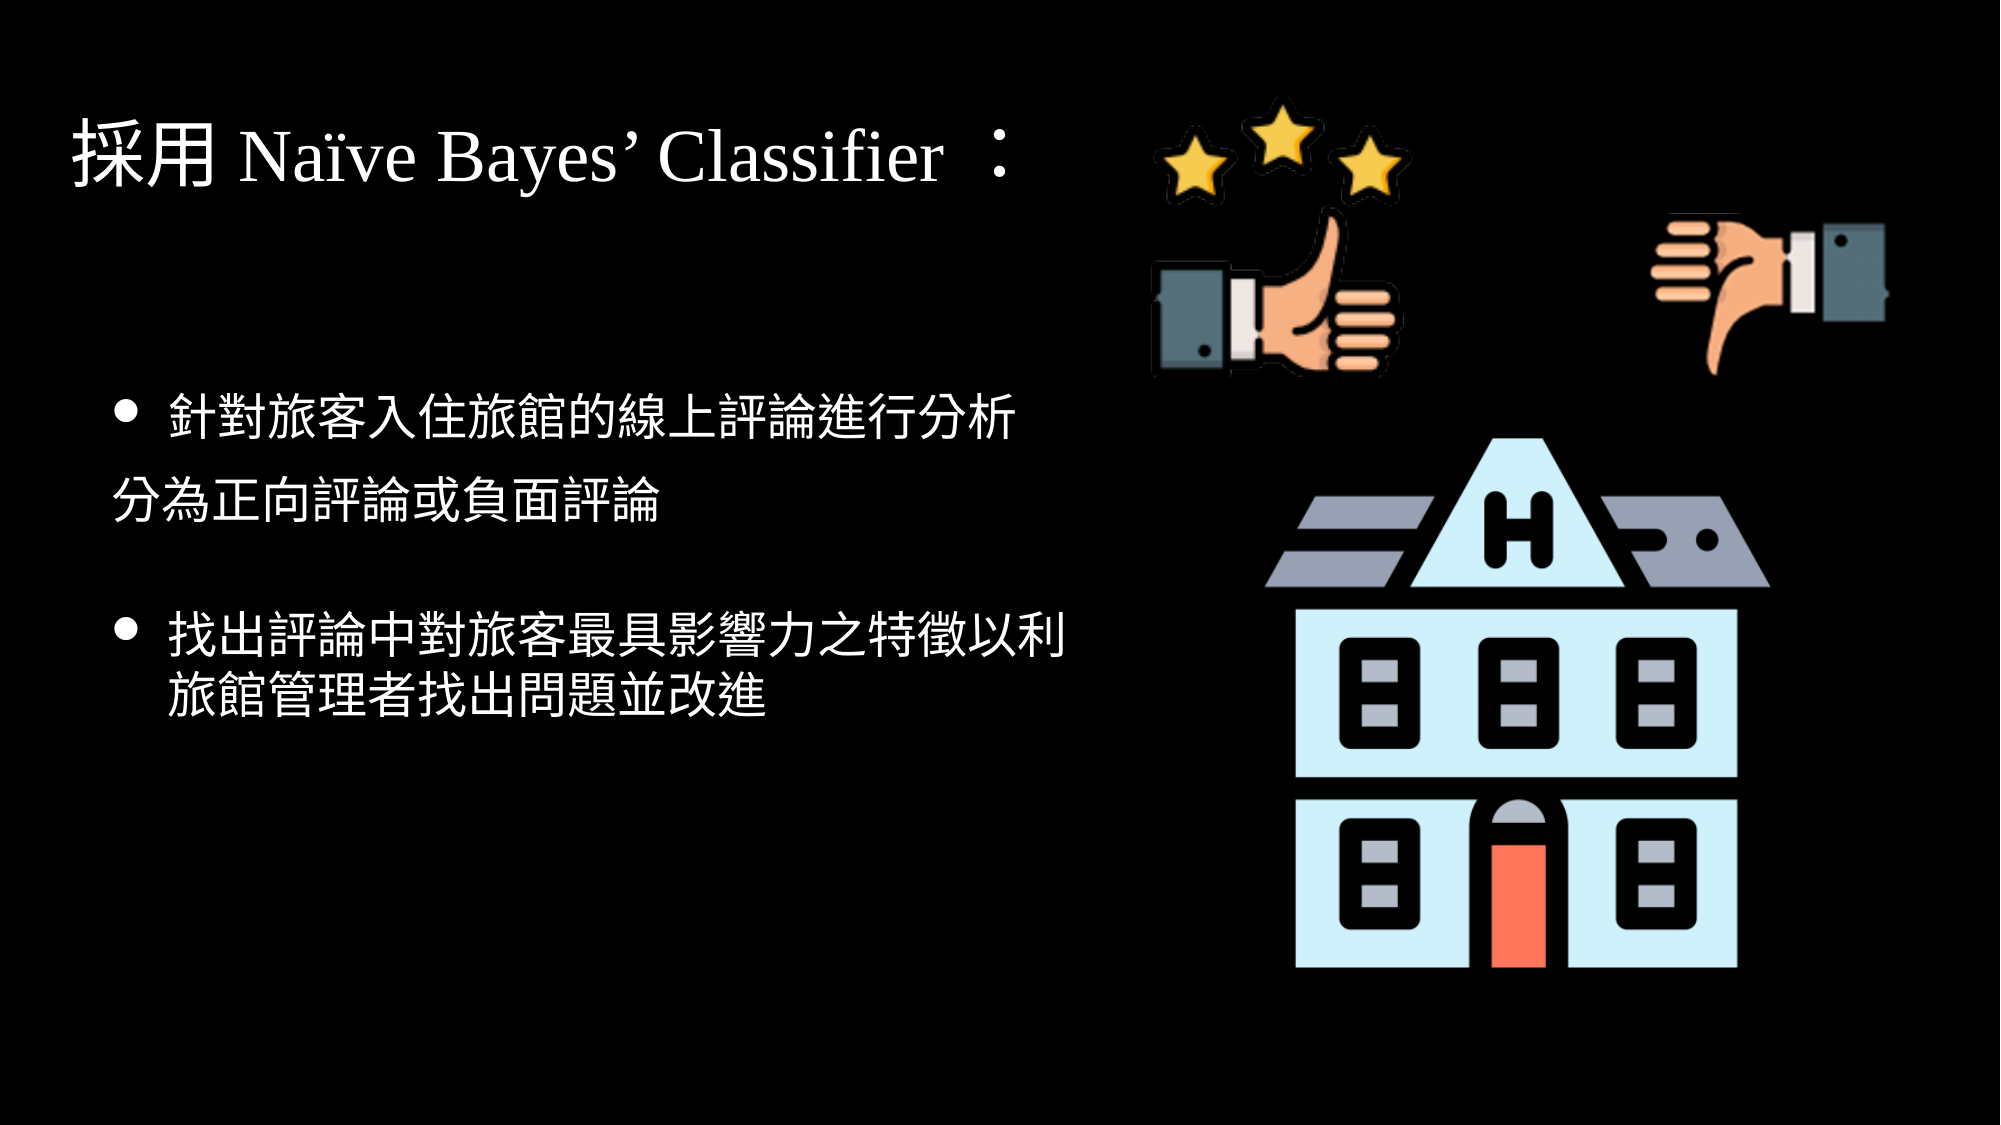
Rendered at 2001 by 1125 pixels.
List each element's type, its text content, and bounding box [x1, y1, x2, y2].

picture [1231, 416, 1805, 990]
text_box 找出評論中對旅客最具影響力之特徵以利旅館管理者找出問題並改進 [95, 596, 1096, 818]
picture [1141, 96, 1424, 379]
text_box 採用Naïve Bayes’ Classifier： [55, 99, 1053, 204]
picture [1621, 212, 1905, 386]
subtitle 針對旅客入住旅館的線上評論進行分析 分為正向評論或負面評論 [95, 378, 1096, 596]
